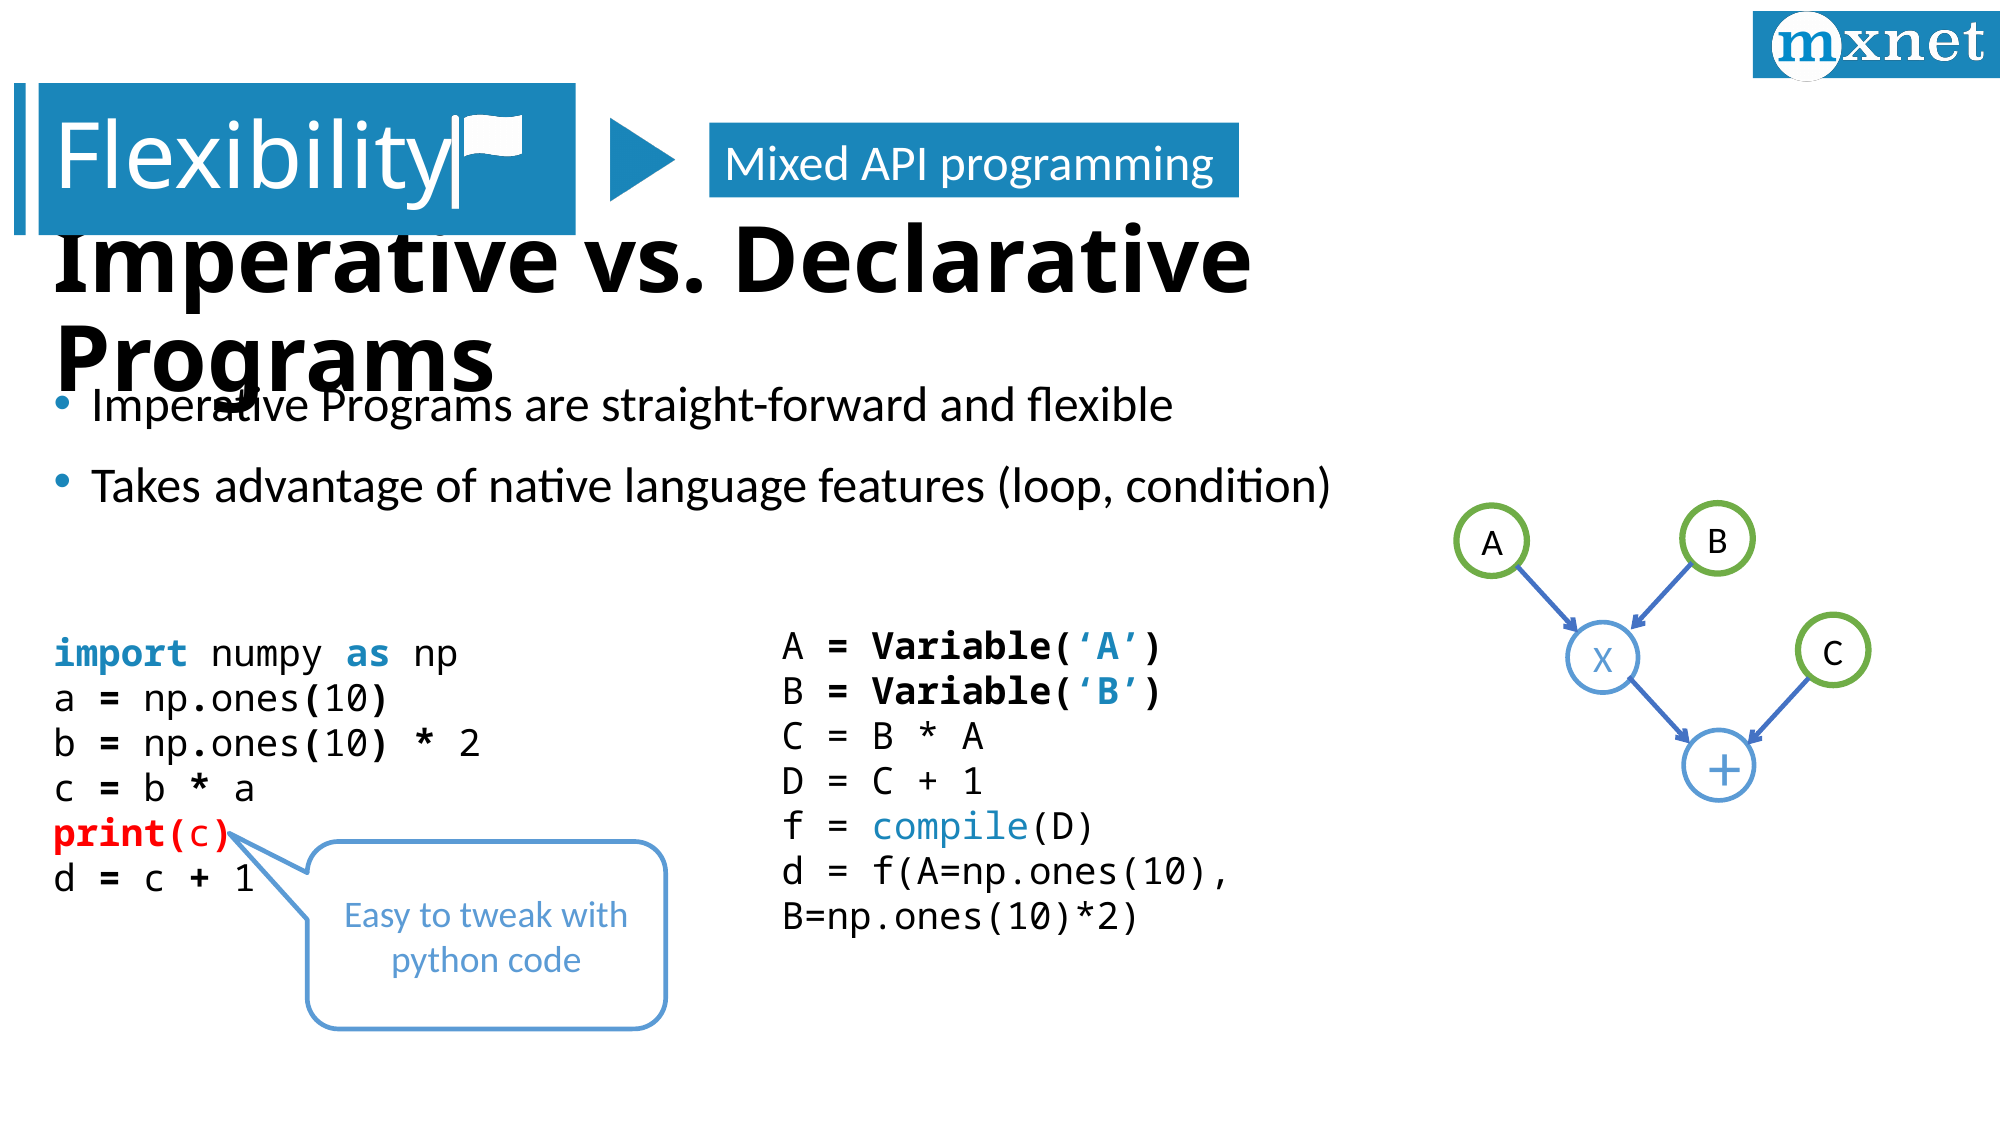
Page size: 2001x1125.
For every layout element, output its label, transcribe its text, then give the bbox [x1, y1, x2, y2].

text_box [14, 83, 26, 236]
picture [588, 105, 697, 214]
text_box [1456, 503, 1869, 801]
text_box A = Variable(‘A’) B = Variable(‘B’) C = B * A D = C + 1 f = compile(D) d = f(A=np.ones(10), B=np.ones(10)*2) [766, 614, 1613, 944]
picture [426, 105, 547, 218]
text_box Flexibility [38, 83, 576, 236]
title Imperative vs. Declarative Programs [38, 254, 1407, 370]
text_box Easy to tweak with python code [229, 833, 666, 1029]
text_box import numpy as np a = np.ones(10) b = np.ones(10) * 2 c = b * a print(c) d = c + 1 [38, 621, 718, 907]
text_box Imperative Programs are straight-forward and flexible Takes advantage of native language features (loop, condition) [38, 370, 1668, 576]
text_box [1752, 10, 2000, 84]
text_box Mixed API programming [709, 122, 1239, 198]
